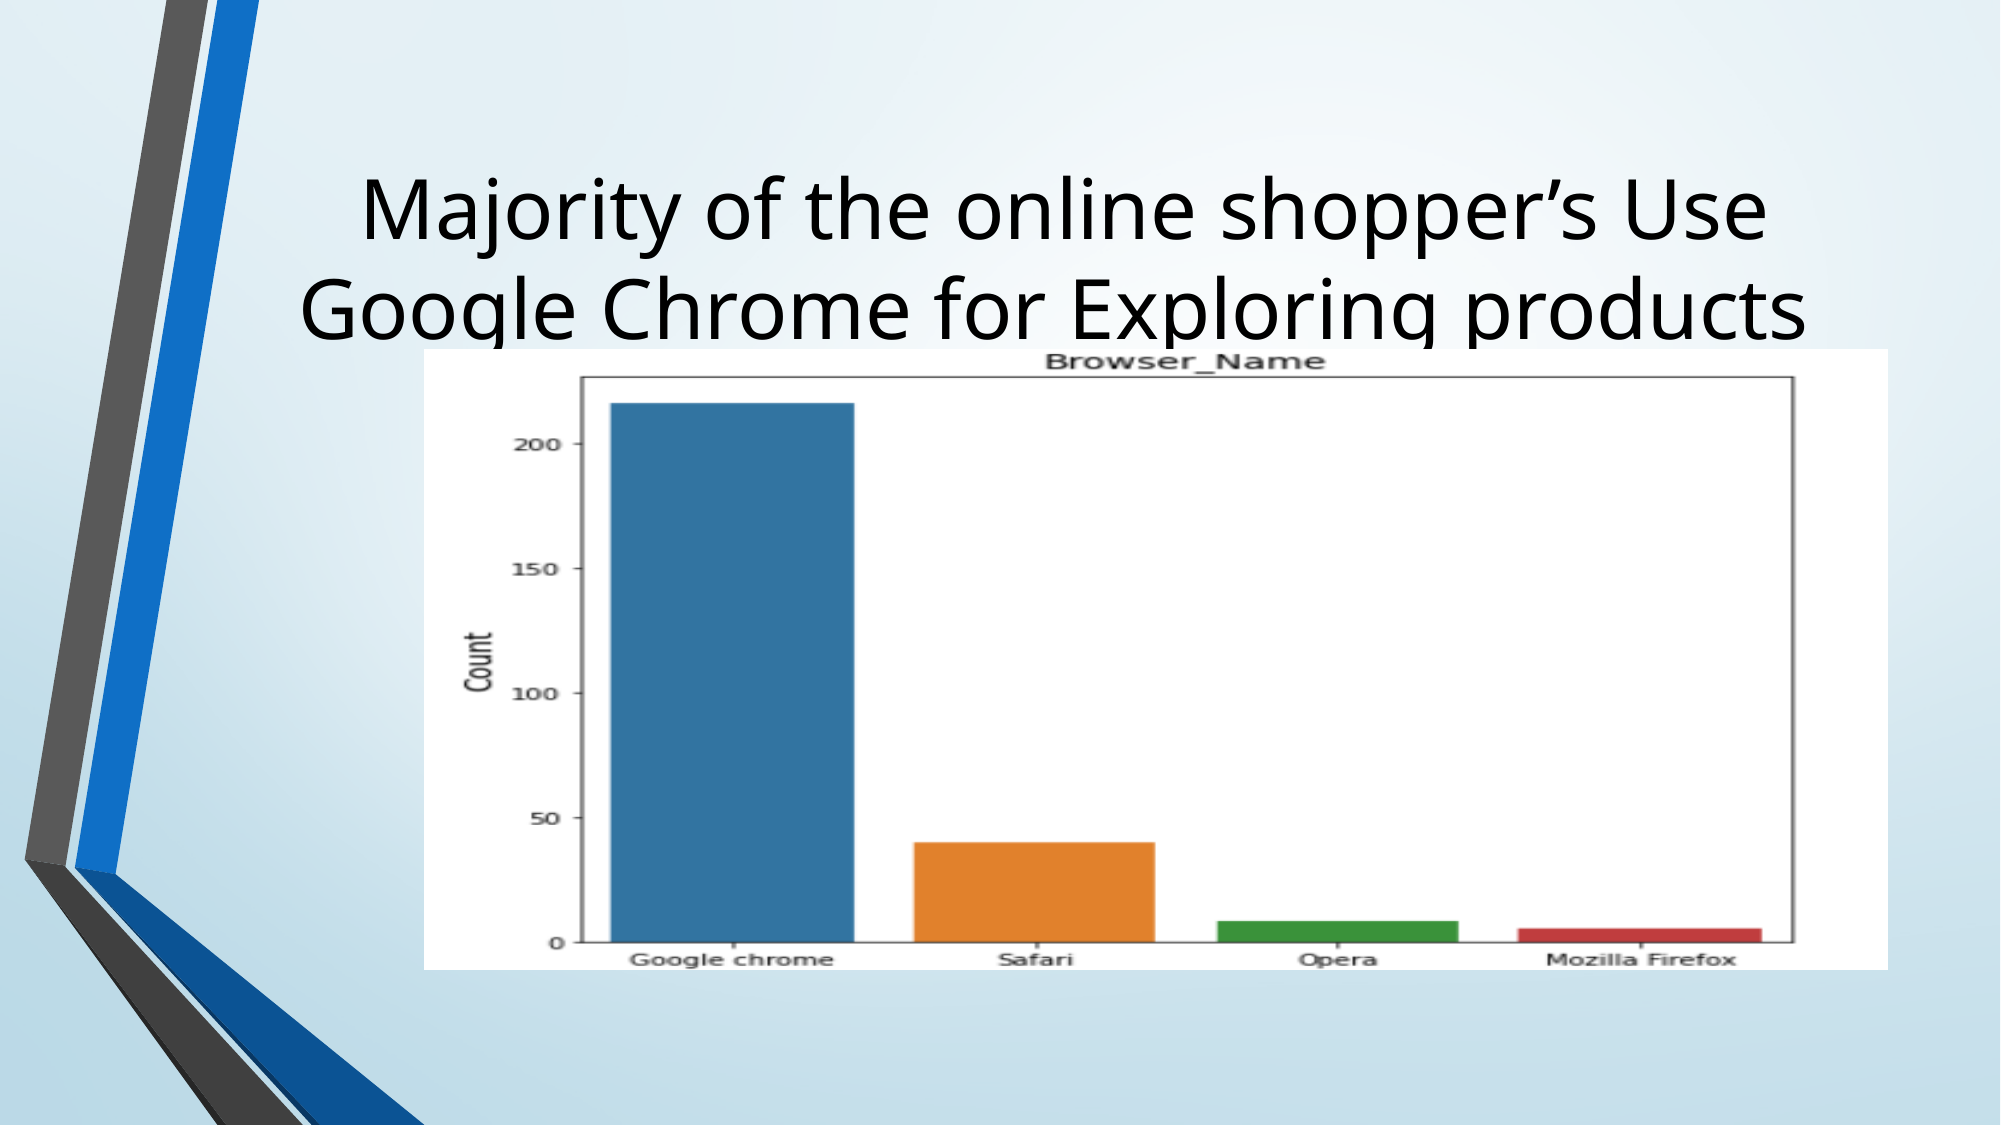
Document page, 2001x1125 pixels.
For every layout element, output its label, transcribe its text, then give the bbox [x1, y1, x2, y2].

picture [424, 349, 1888, 970]
title Majority of the online shopper’s Use Google Chrome for Exploring products [243, 112, 1887, 400]
